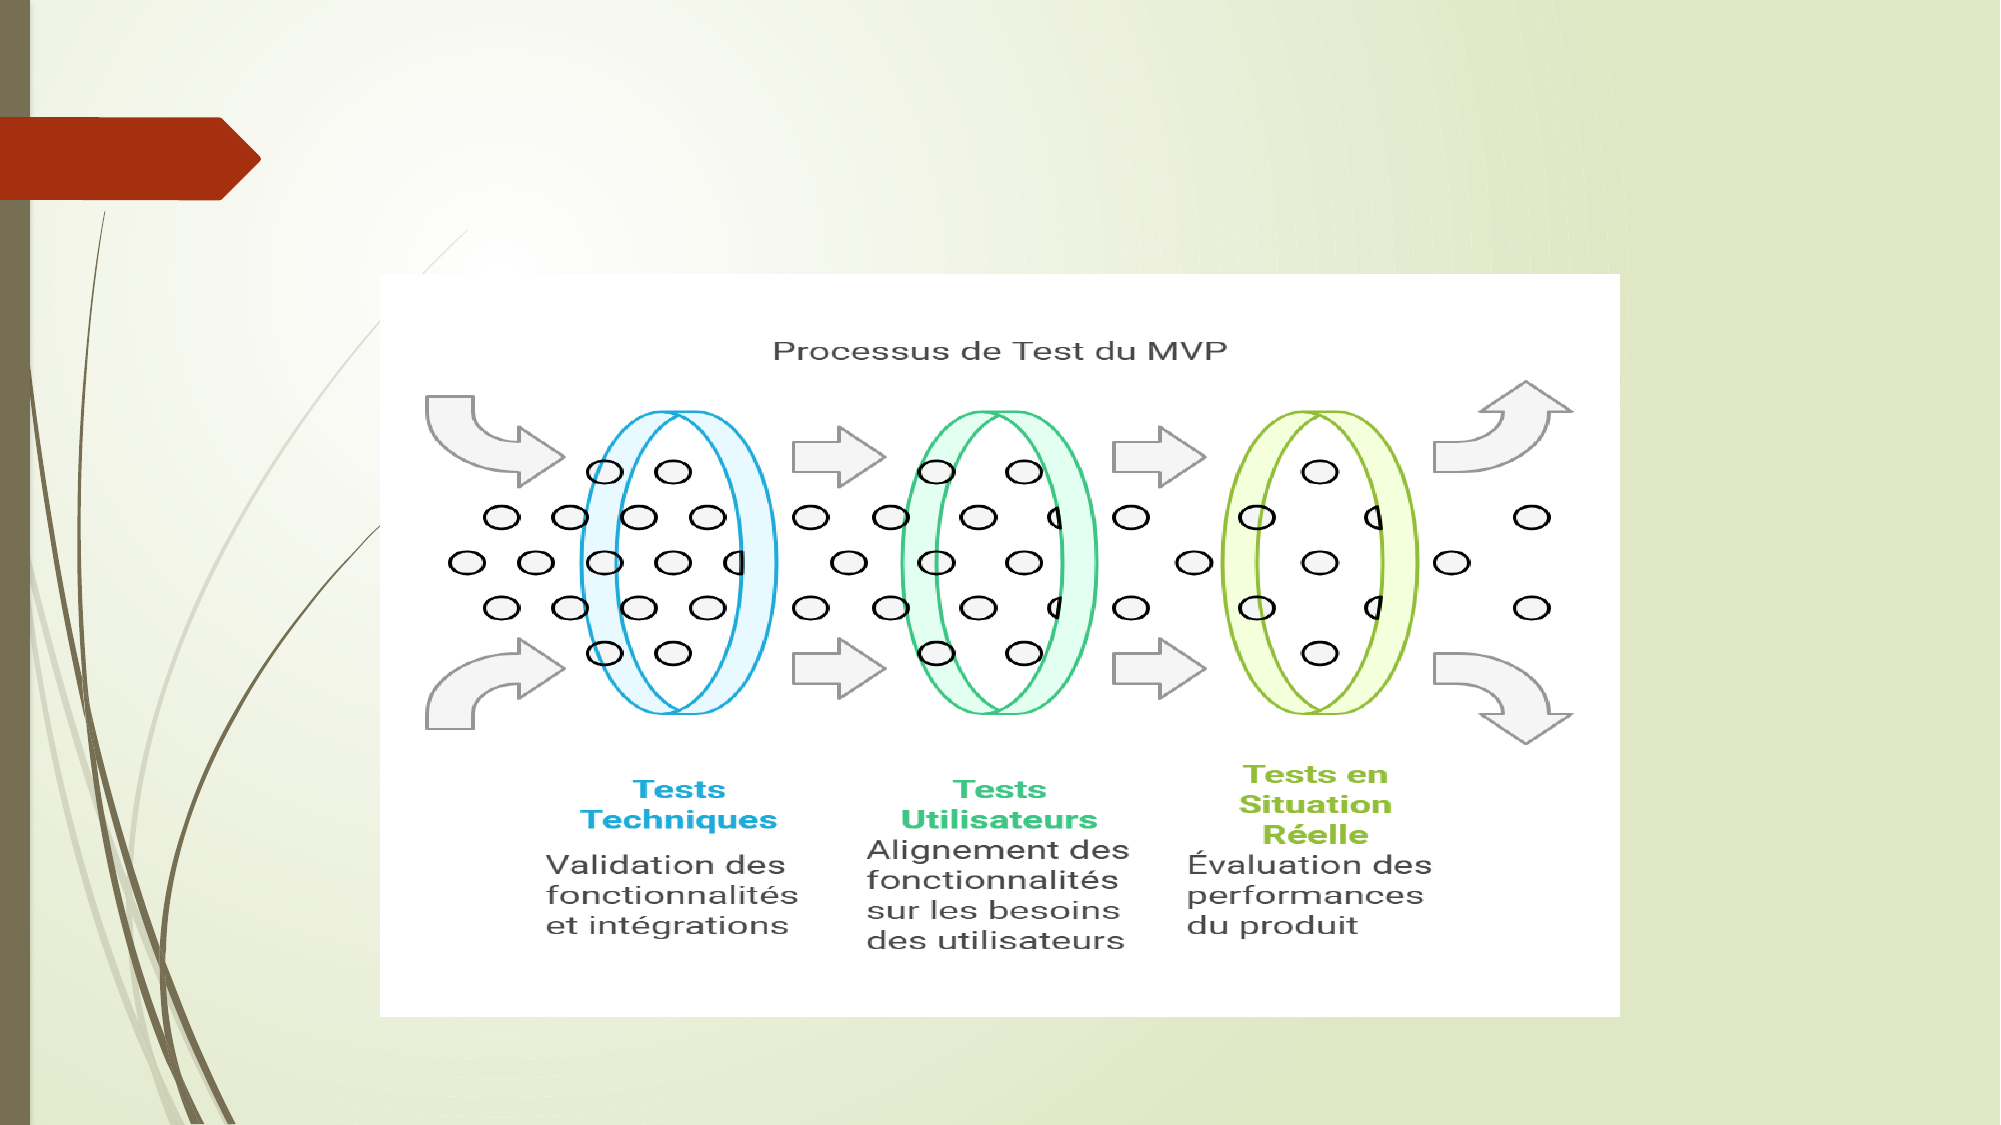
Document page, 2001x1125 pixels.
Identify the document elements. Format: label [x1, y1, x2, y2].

picture [380, 274, 1620, 1017]
